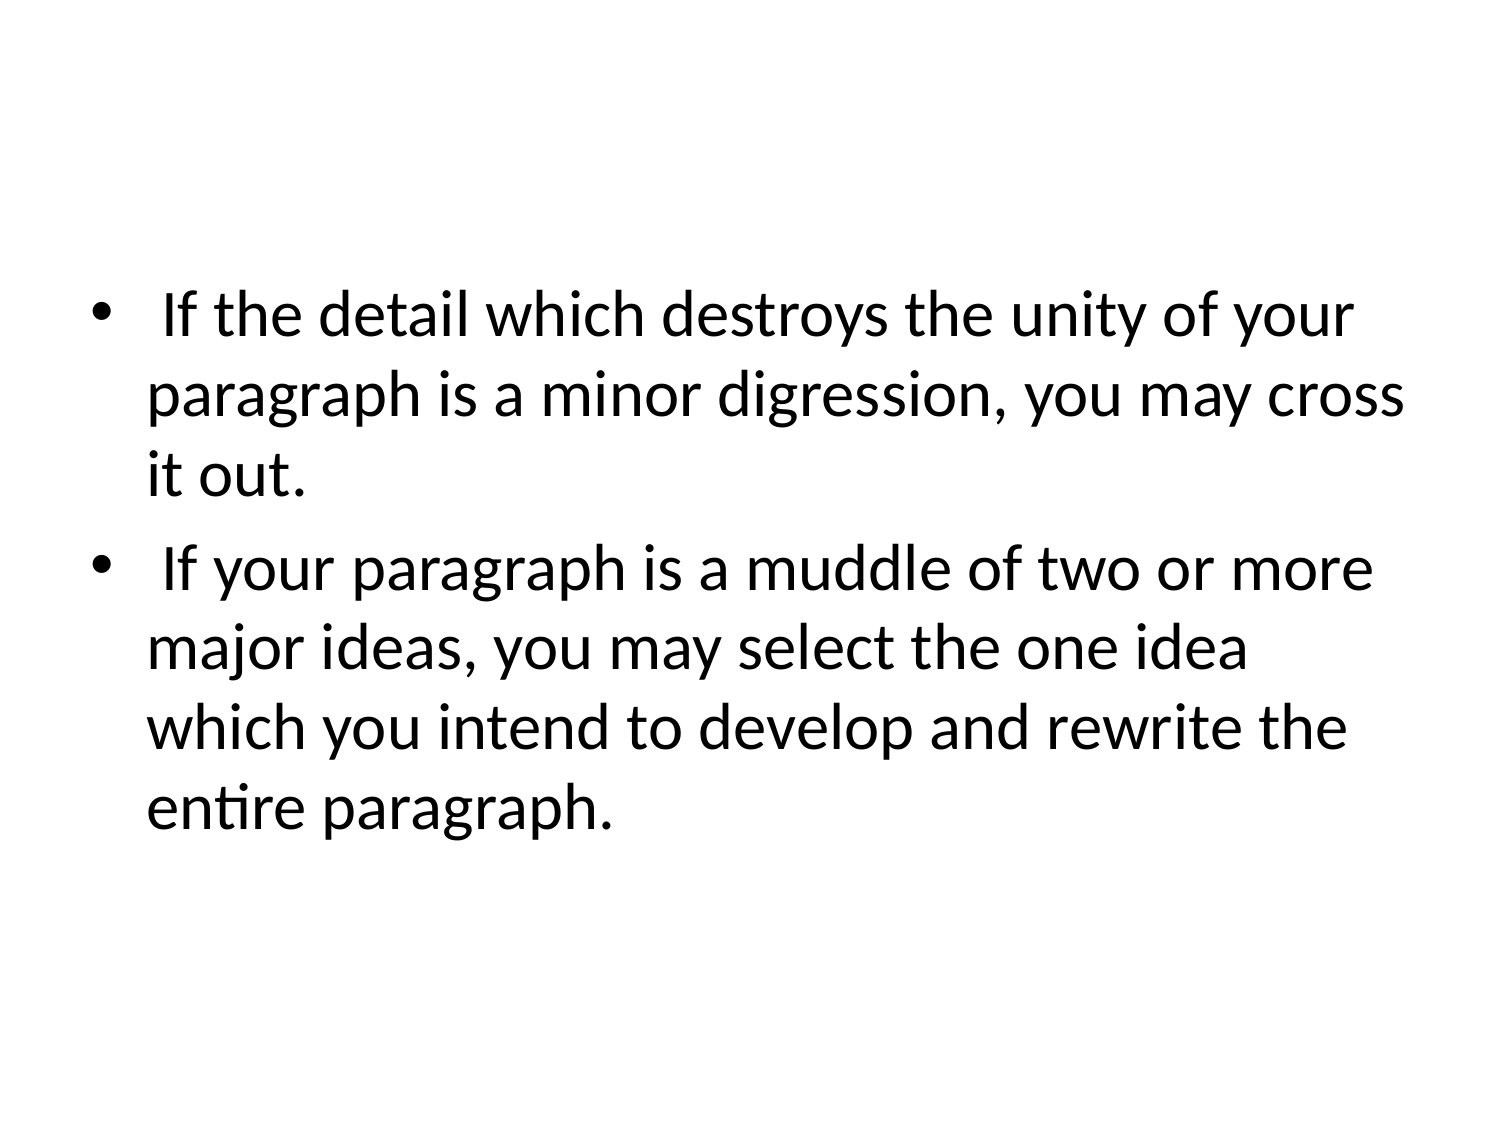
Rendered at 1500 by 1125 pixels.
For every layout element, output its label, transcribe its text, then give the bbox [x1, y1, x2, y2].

list If the detail which destroys the unity of your paragraph is a minor digression, you may cross it out. If your paragraph is a muddle of two or more major ideas, you may select the one idea which you intend to develop and rewrite the entire paragraph. [75, 262, 1425, 1005]
